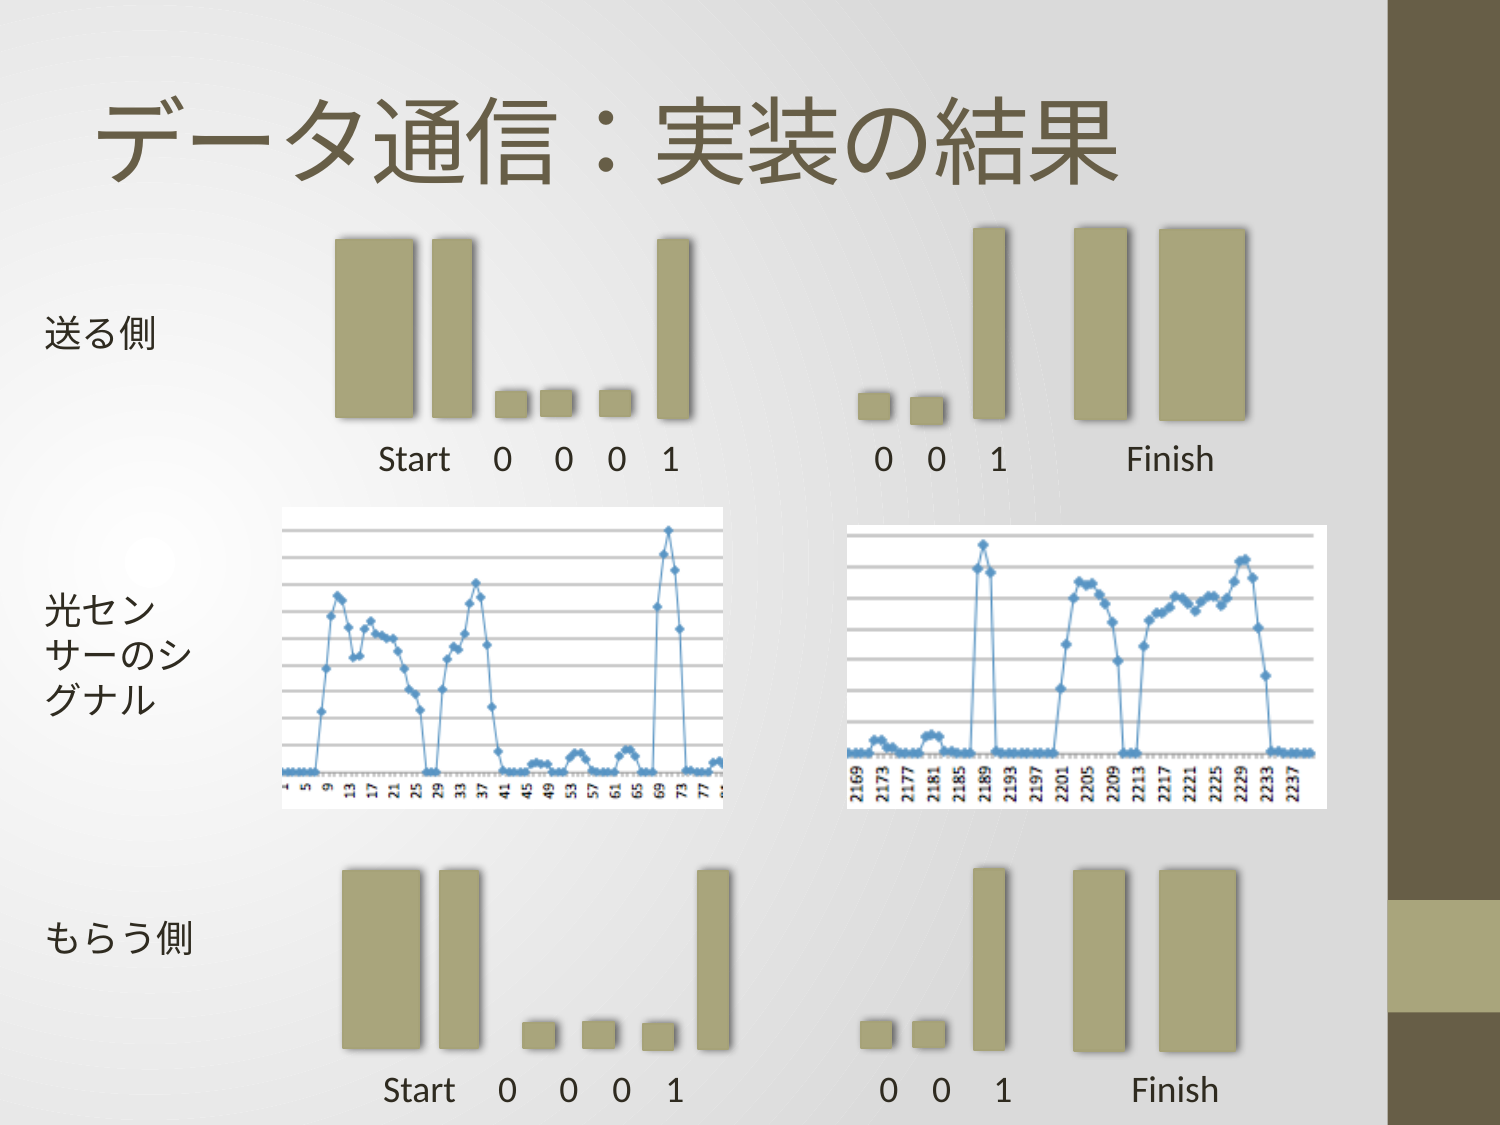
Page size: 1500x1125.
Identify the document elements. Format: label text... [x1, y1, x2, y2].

text_box [335, 239, 413, 418]
text_box [495, 391, 527, 418]
text_box [432, 239, 472, 418]
text_box 光センサーのシグナル [29, 579, 241, 730]
text_box [642, 1023, 674, 1051]
text_box Start 0 0 0 1 0 0 1 Finish [342, 1057, 1311, 1118]
text_box [973, 868, 1005, 1051]
text_box [910, 397, 943, 425]
text_box [912, 1021, 945, 1048]
title データ通信：実装の結果 [75, 45, 1325, 233]
picture [846, 524, 1327, 810]
picture [282, 506, 723, 810]
text_box Start 0 0 0 1 0 0 1 Finish [338, 426, 1307, 486]
text_box 送る側 [29, 302, 241, 363]
text_box [1073, 870, 1125, 1052]
text_box [1159, 229, 1245, 421]
text_box [540, 390, 572, 417]
text_box [697, 870, 729, 1050]
text_box [599, 390, 631, 417]
text_box [973, 228, 1005, 419]
text_box [1074, 228, 1127, 420]
text_box [522, 1022, 555, 1049]
text_box [657, 239, 689, 419]
text_box もらう側 [29, 907, 241, 968]
text_box [439, 870, 479, 1049]
text_box [860, 1021, 892, 1049]
text_box [582, 1021, 615, 1049]
text_box [342, 870, 420, 1049]
text_box [1159, 870, 1236, 1052]
text_box [858, 393, 890, 420]
